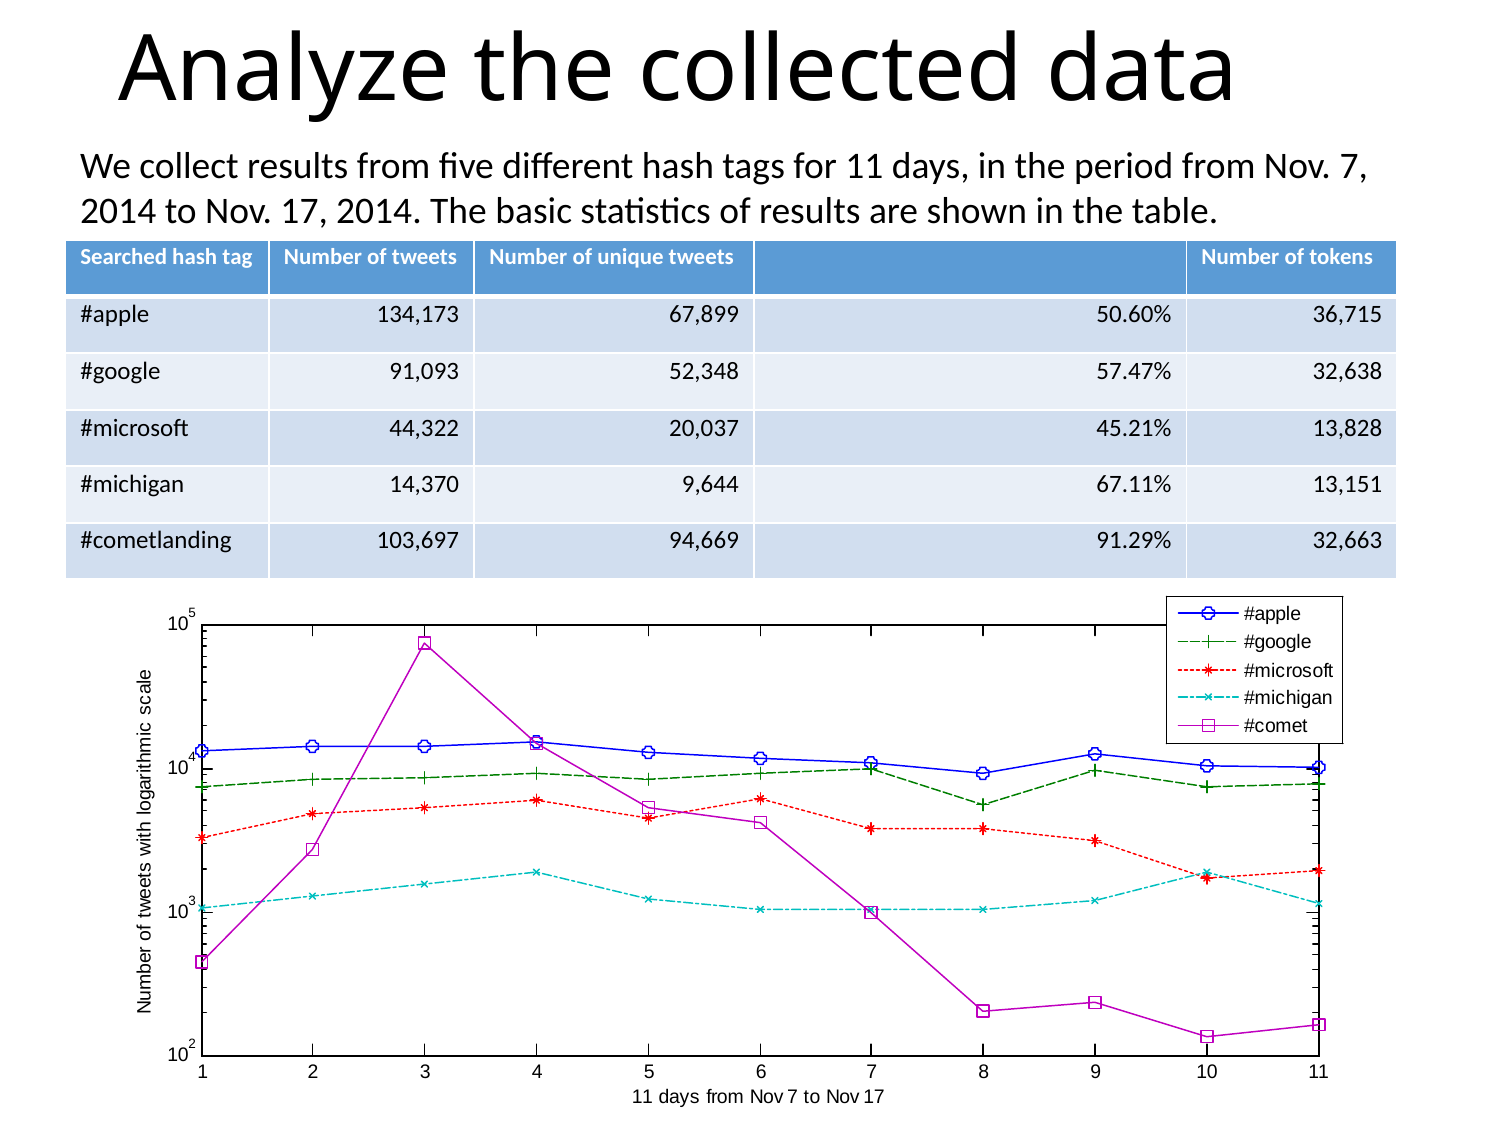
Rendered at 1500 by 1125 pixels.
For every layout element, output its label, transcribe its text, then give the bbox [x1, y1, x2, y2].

picture [13, 584, 1457, 1115]
text_box We collect results from five different hash tags for 11 days, in the period from Nov. 7, 2014 to Nov. 17, 2014. The basic statistics of results are shown in the table. [65, 134, 1430, 239]
title Analyze the collected data [103, 6, 1397, 134]
